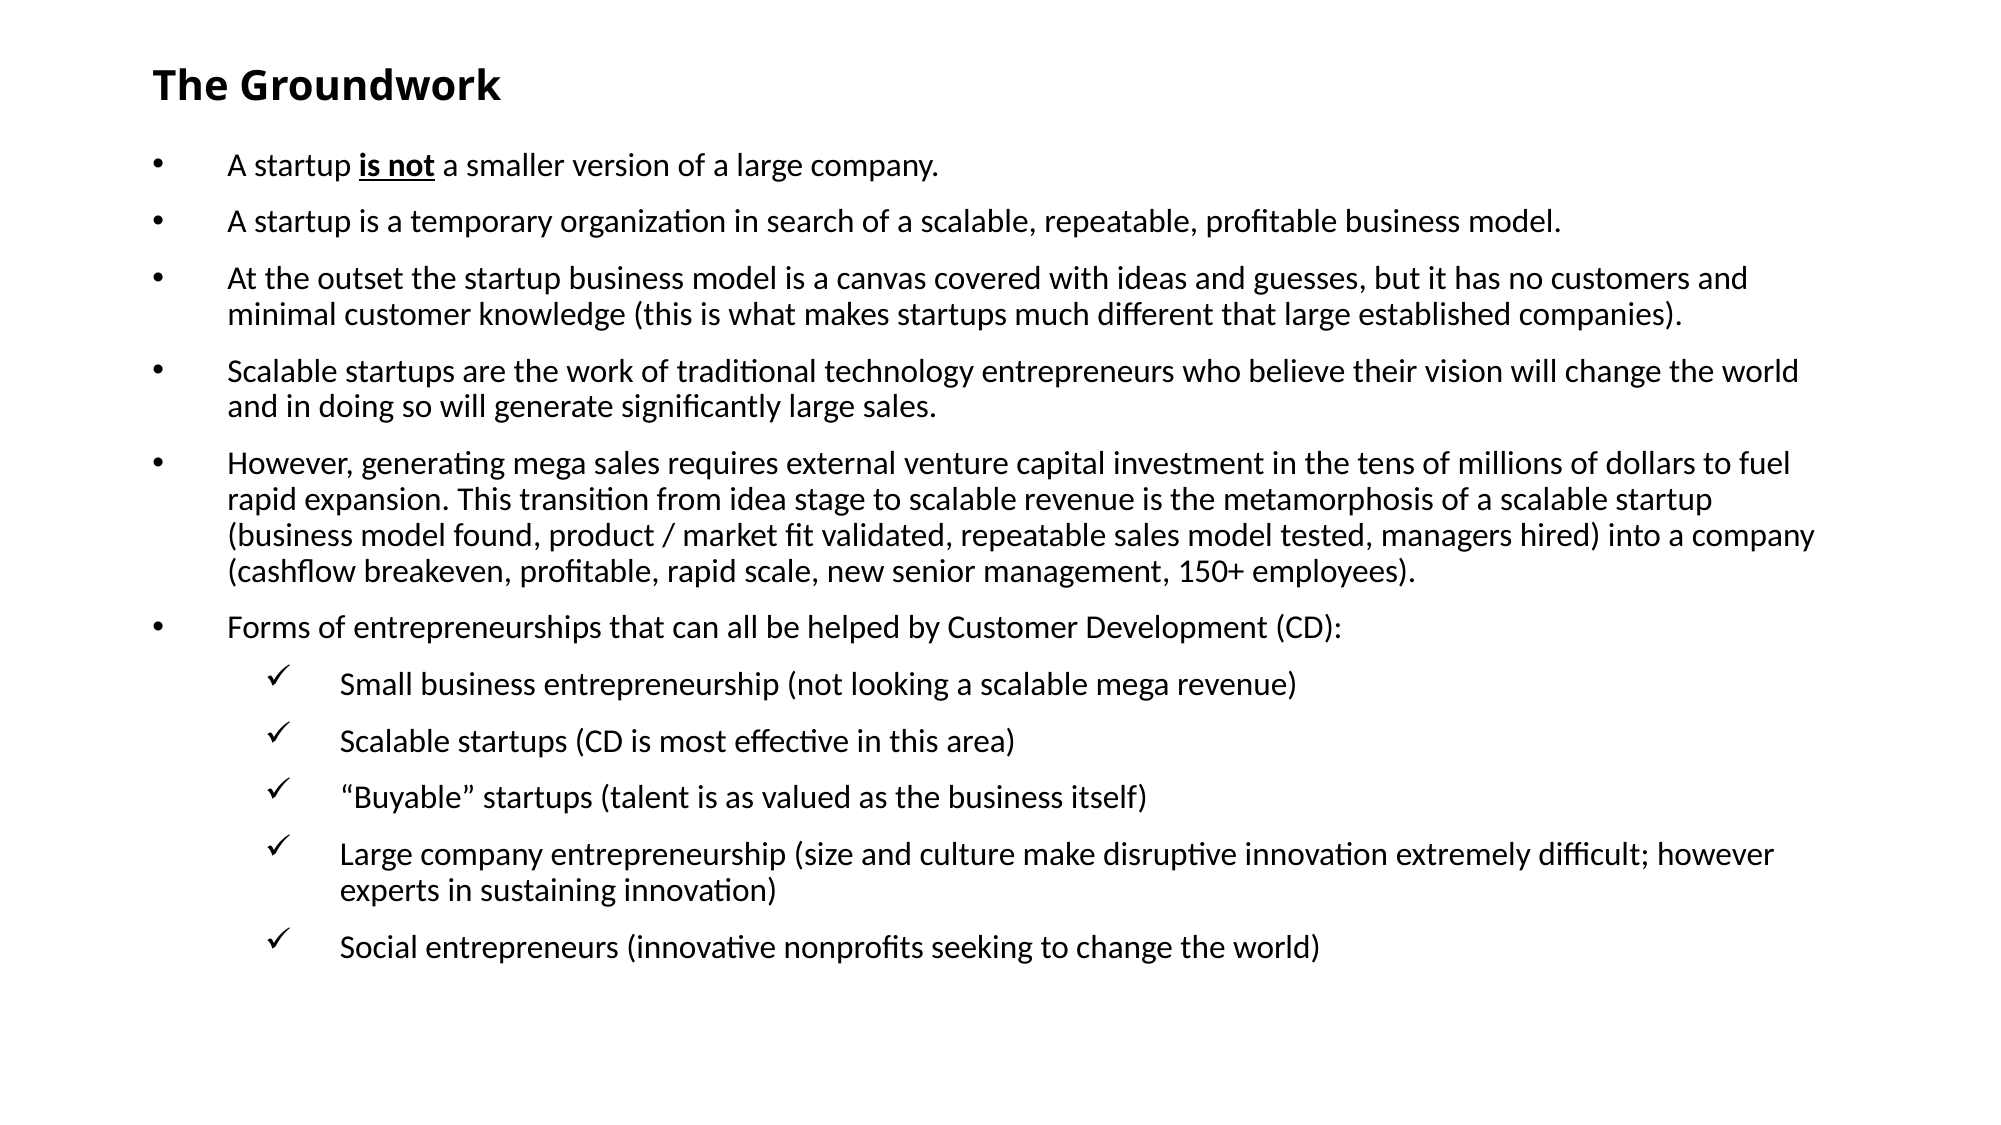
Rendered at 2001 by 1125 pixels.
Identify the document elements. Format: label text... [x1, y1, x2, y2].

title The Groundwork [137, 55, 1863, 120]
list A startup is not a smaller version of a large company. A startup is a temporary organization in search of a scalable, repeatable, profitable business model. At the outset the startup business model is a canvas covered with ideas and guesses, but it has no customers and minimal customer knowledge (this is what makes startups much different that large established companies). Scalable startups are the work of traditional technology entrepreneurs who believe their vision will change the world and in doing so will generate significantly large sales. However, generating mega sales requires external venture capital investment in the tens of millions of dollars to fuel rapid expansion. This transition from idea stage to scalable revenue is the metamorphosis of a scalable startup (business model found, product / market fit validated, repeatable sales model tested, managers hired) into a company (cashflow breakeven, profitable, rapid scale, new senior management, 150+ employees). Forms of entrepreneurships that can all be helped by Customer Development (CD): Small business entrepreneurship (not looking a scalable mega revenue) Scalable startups (CD is most effective in this area) “Buyable” startups (talent is as valued as the business itself) Large company entrepreneurship (size and culture make disruptive innovation extremely difficult; however experts in sustaining innovation) Social entrepreneurs (innovative nonprofits seeking to change the world) [137, 140, 1863, 1014]
